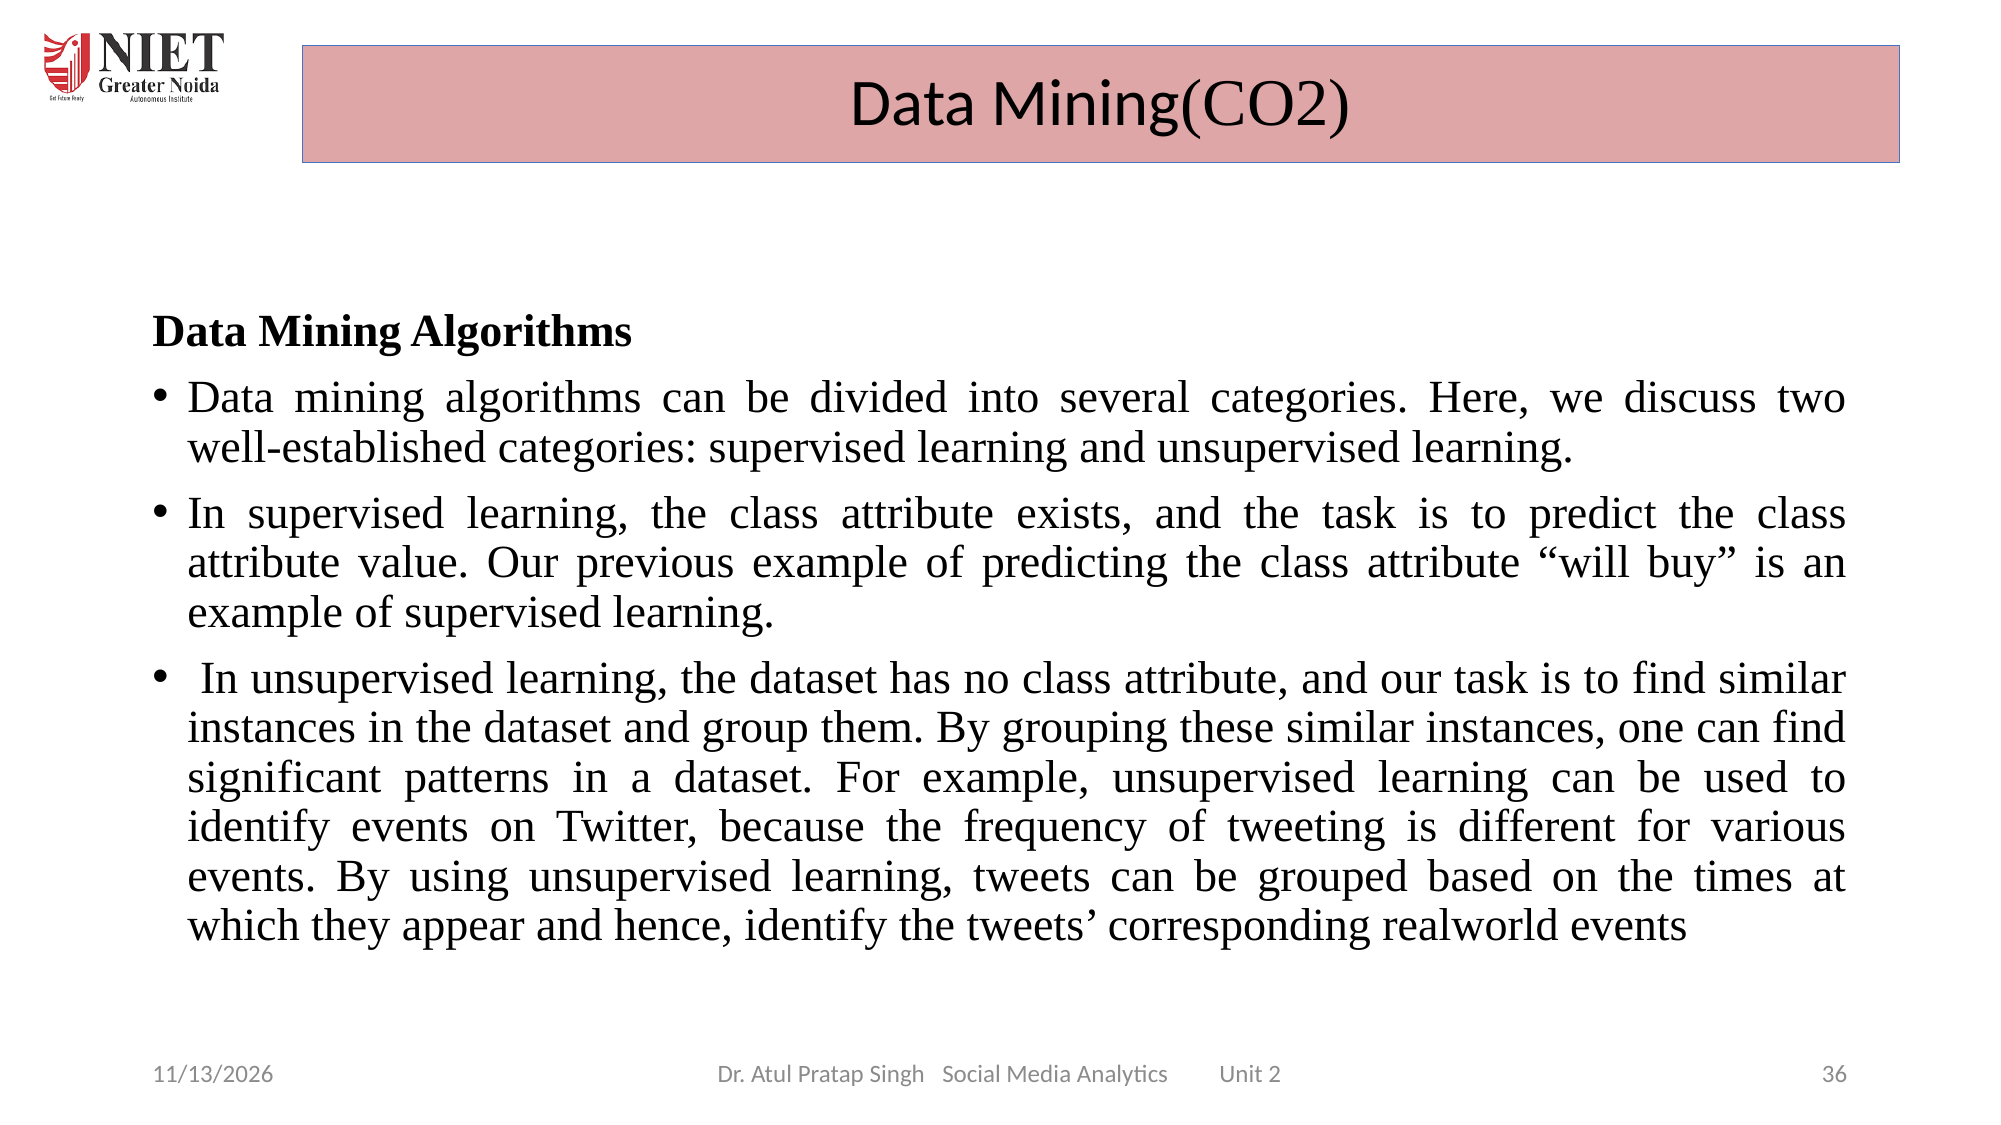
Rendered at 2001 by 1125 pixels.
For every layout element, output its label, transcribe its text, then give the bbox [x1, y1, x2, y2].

footer Dr. Atul Pratap Singh Social Media Analytics Unit 2 [662, 1042, 1338, 1103]
list Data Mining Algorithms Data mining algorithms can be divided into several categories. Here, we discuss two well-established categories: supervised learning and unsupervised learning. In supervised learning, the class attribute exists, and the task is to predict the class attribute value. Our previous example of predicting the class attribute “will buy” is an example of supervised learning. In unsupervised learning, the dataset has no class attribute, and our task is to find similar instances in the dataset and group them. By grouping these similar instances, one can find significant patterns in a dataset. For example, unsupervised learning can be used to identify events on Twitter, because the frequency of tweeting is different for various events. By using unsupervised learning, tweets can be grouped based on the times at which they appear and hence, identify the tweets’ corresponding realworld events [137, 299, 1863, 1014]
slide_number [137, 1042, 588, 1103]
title Data Mining(CO2) [302, 45, 1900, 163]
slide_number 36 [1412, 1042, 1863, 1103]
picture [3, 0, 263, 144]
